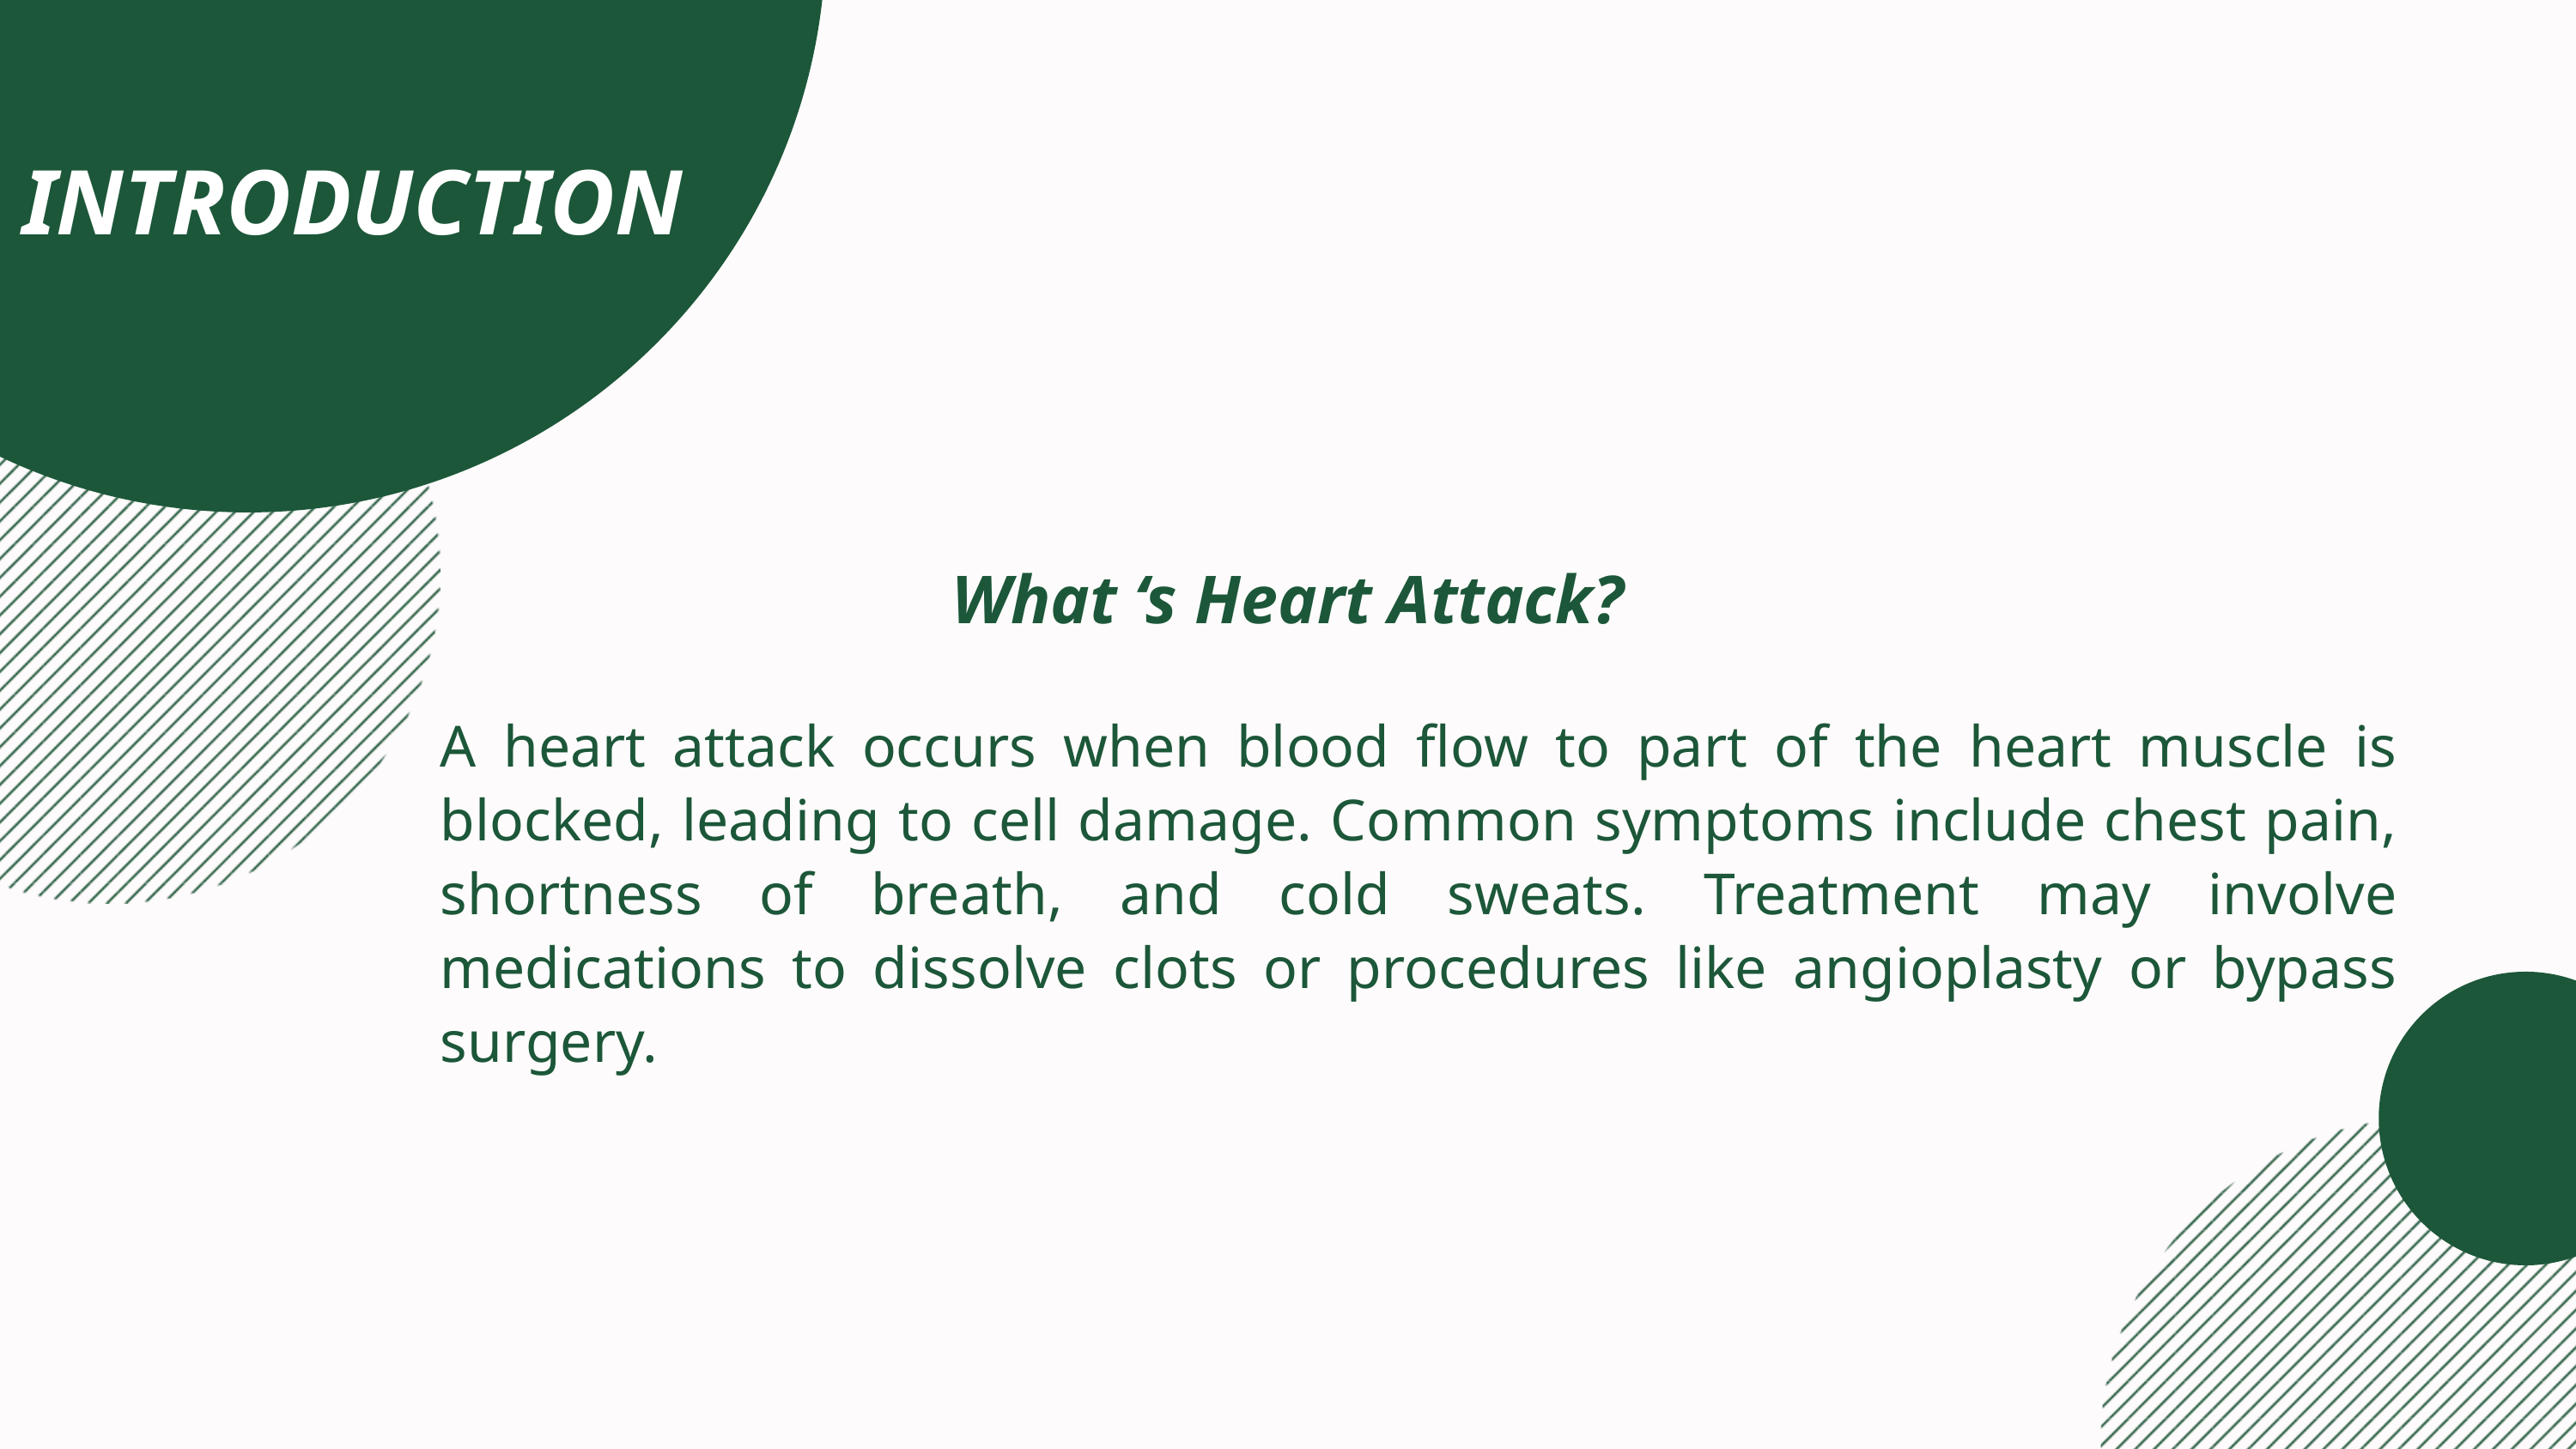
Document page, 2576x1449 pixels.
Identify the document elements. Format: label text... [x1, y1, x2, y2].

text_box A heart attack occurs when blood flow to part of the heart muscle is blocked, leading to cell damage. Common symptoms include chest pain, shortness of breath, and cold sweats. Treatment may involve medications to dissolve clots or procedures like angioplasty or bypass surgery. [440, 704, 2400, 1074]
text_box [2100, 1118, 2576, 1449]
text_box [2379, 971, 2576, 1266]
text_box [0, 519, 440, 904]
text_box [0, 0, 827, 513]
text_box What ‘s Heart Attack? [924, 551, 1651, 638]
